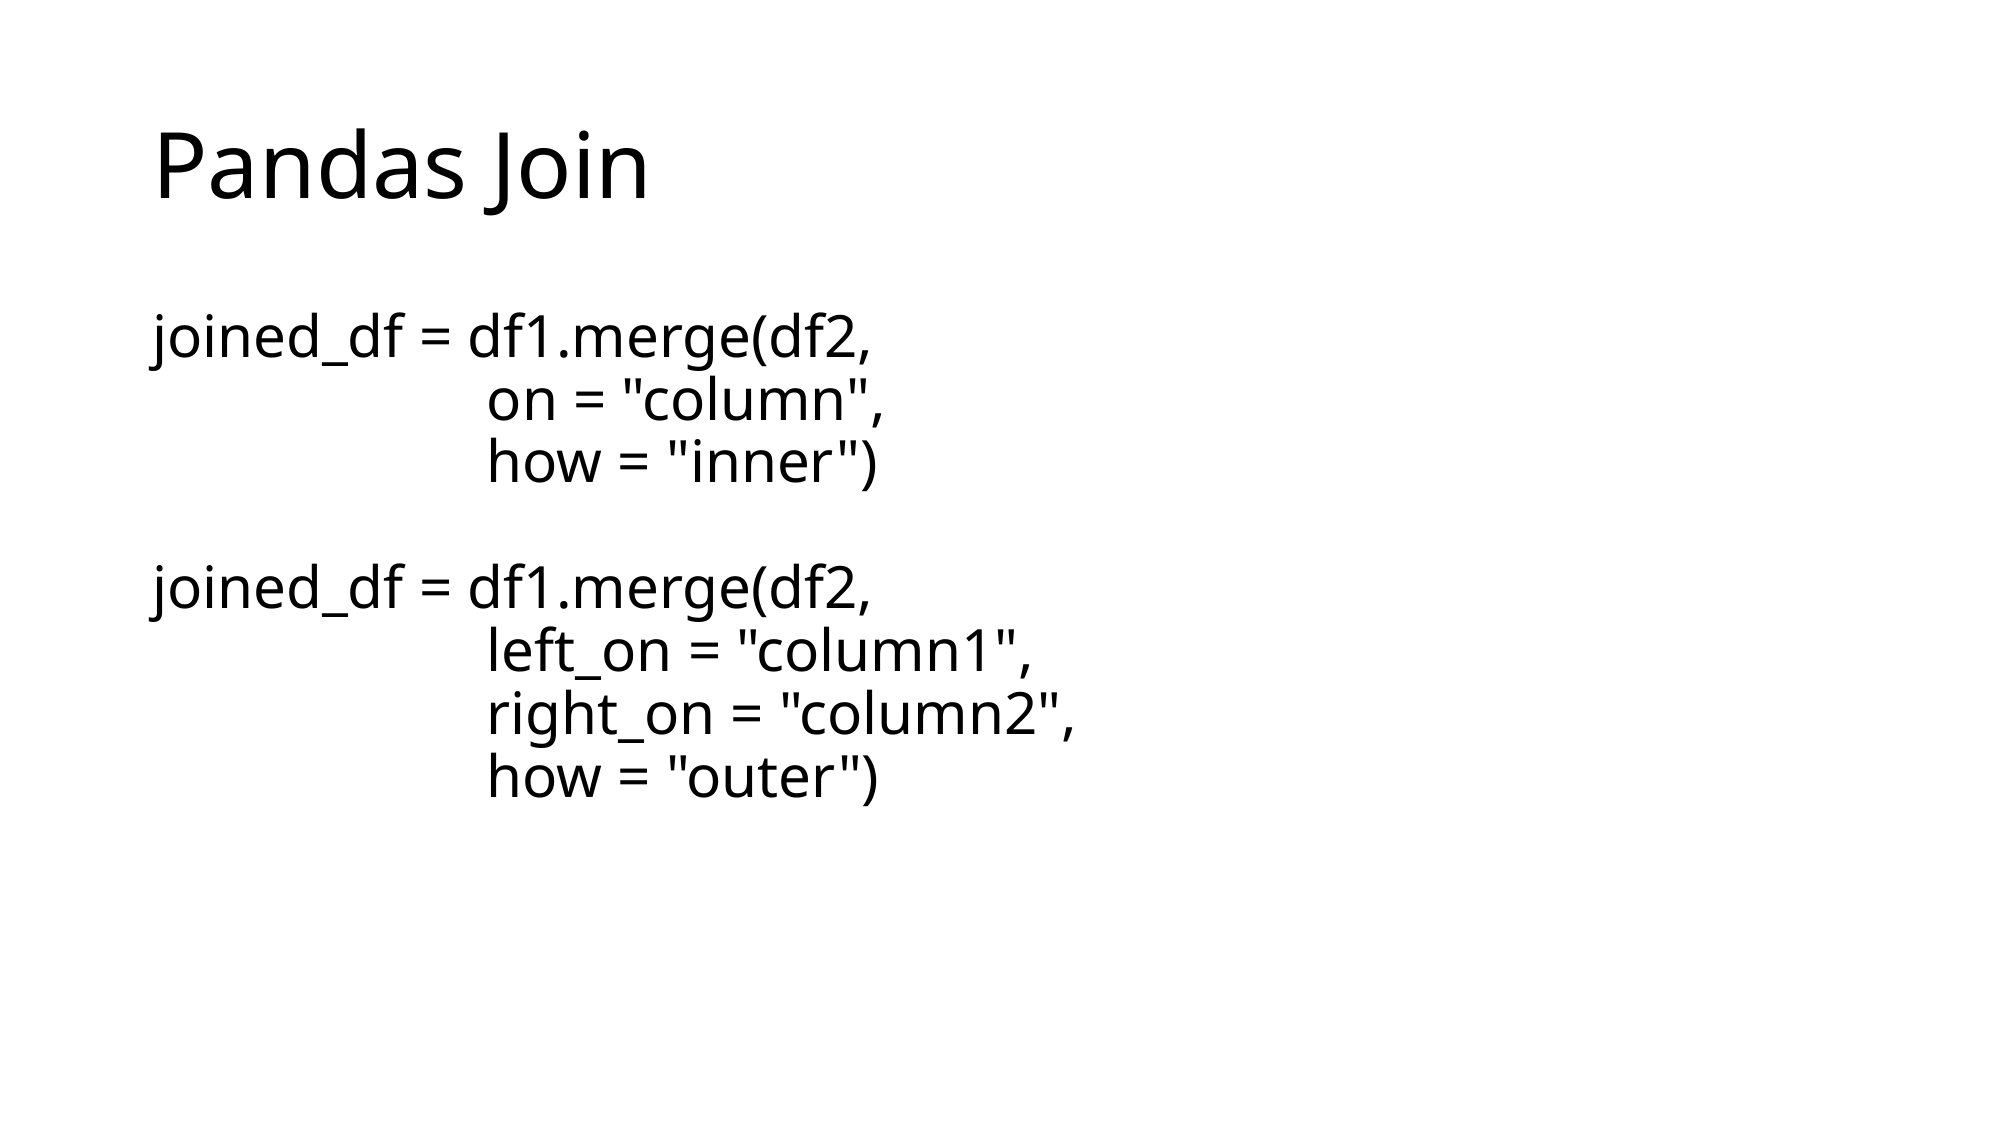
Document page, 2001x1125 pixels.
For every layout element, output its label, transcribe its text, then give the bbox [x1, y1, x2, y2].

list joined_df = df1.merge(df2, on = "column", how = "inner") joined_df = df1.merge(df2, left_on = "column1", right_on = "column2", how = "outer") [137, 299, 1863, 1014]
title Pandas Join [137, 59, 1863, 278]
